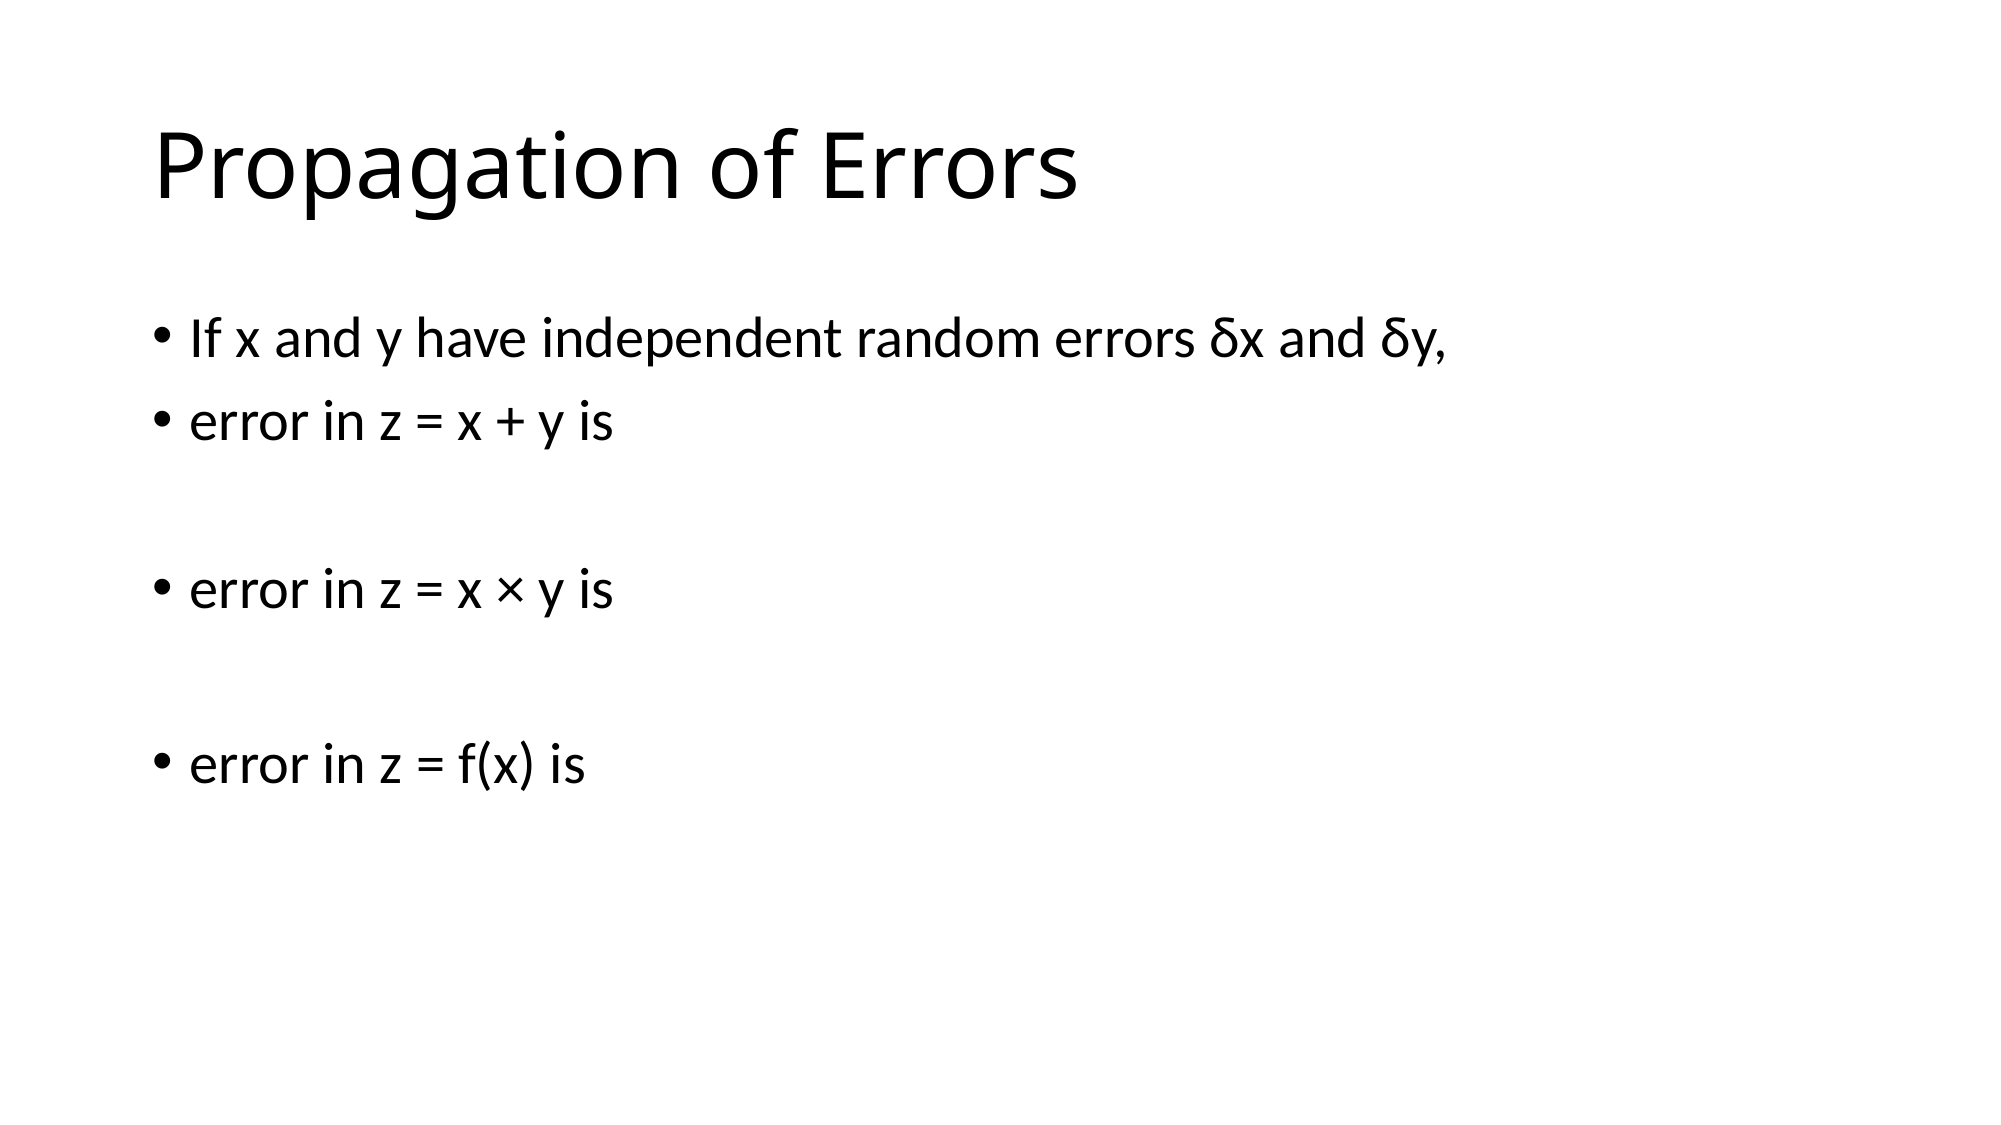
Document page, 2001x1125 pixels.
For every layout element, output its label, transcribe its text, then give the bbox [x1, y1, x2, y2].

title Propagation of Errors [137, 59, 1863, 278]
